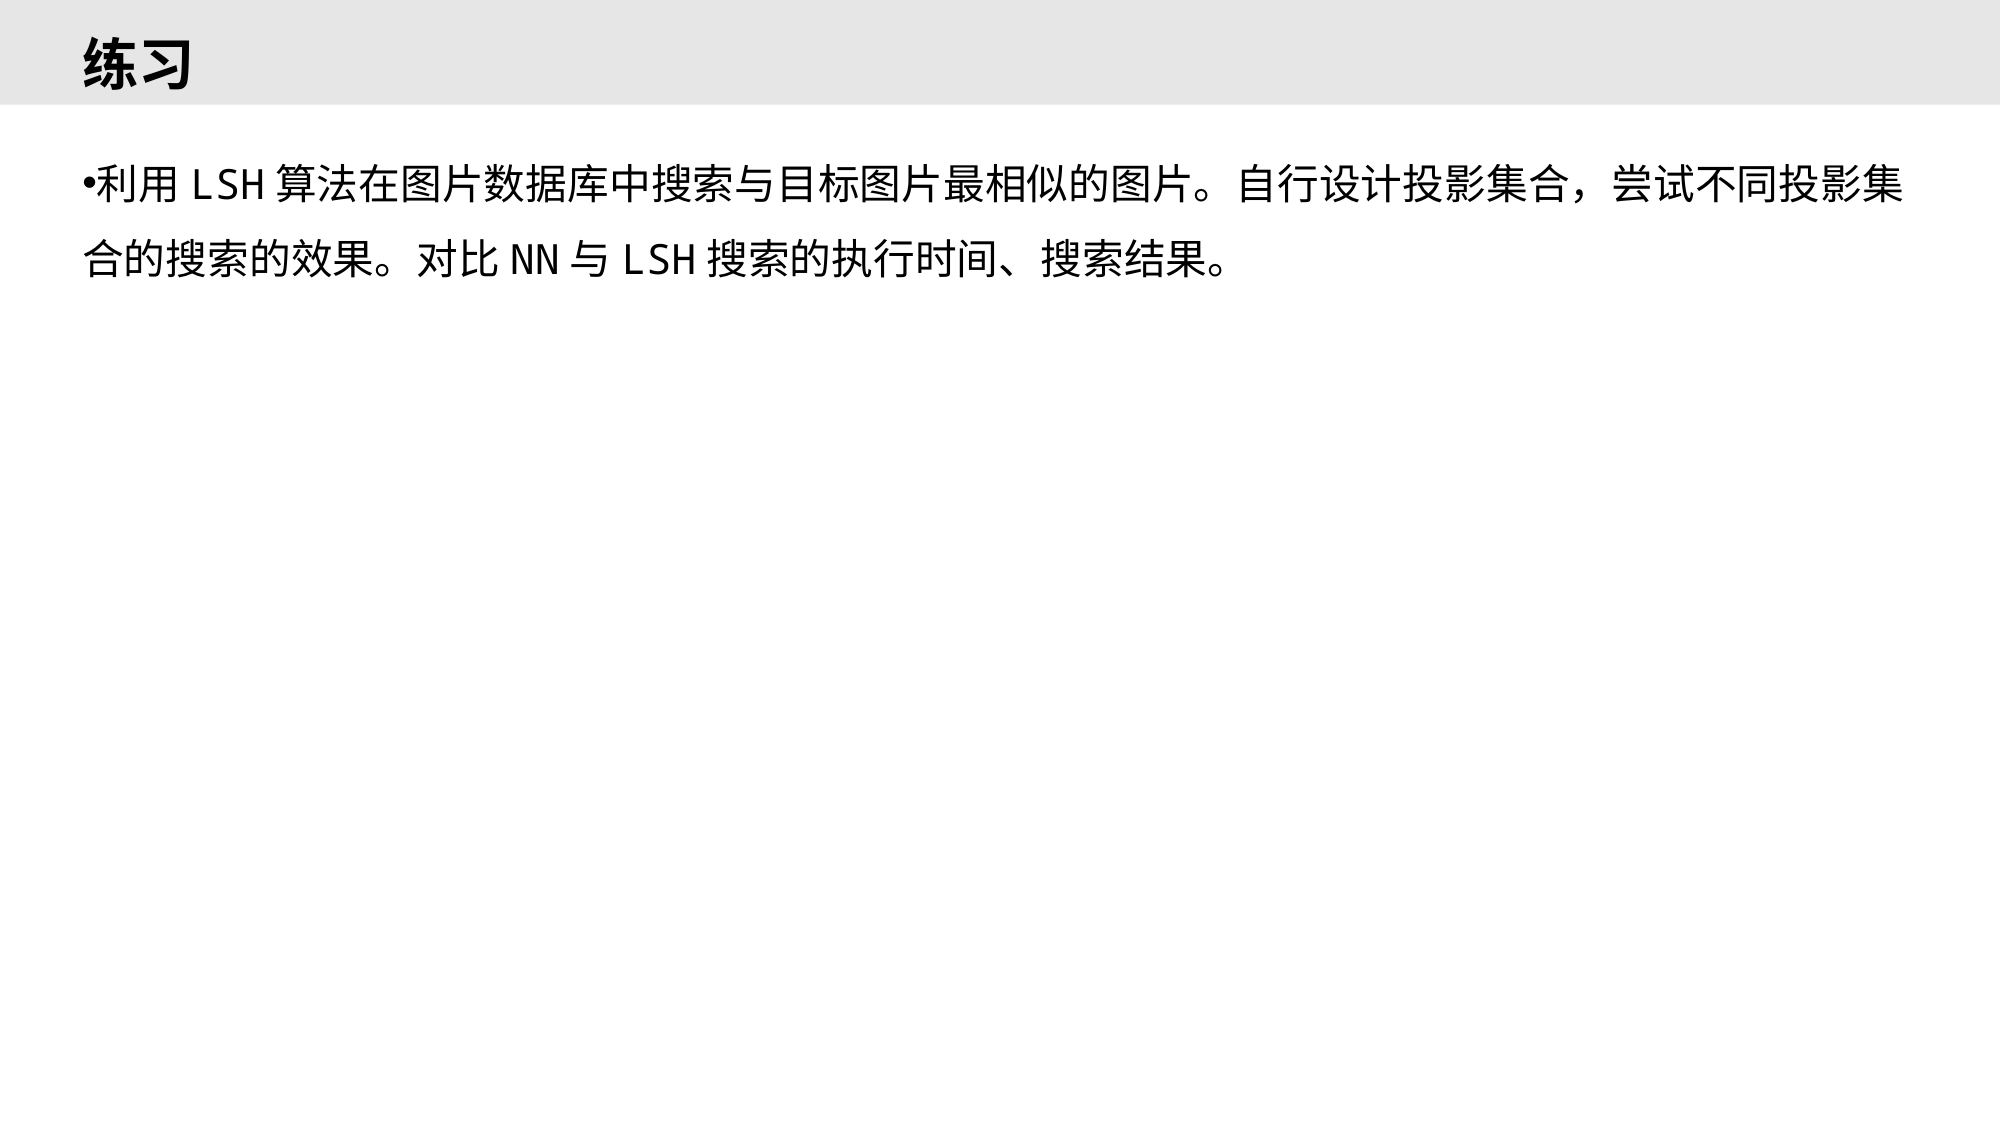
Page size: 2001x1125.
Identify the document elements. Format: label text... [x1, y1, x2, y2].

title 练习 [67, 16, 1945, 119]
list 利用LSH算法在图片数据库中搜索与目标图片最相似的图片。自行设计投影集合，尝试不同投影集合的搜索的效果。对比NN与LSH搜索的执行时间、搜索结果。 [67, 125, 1945, 1103]
